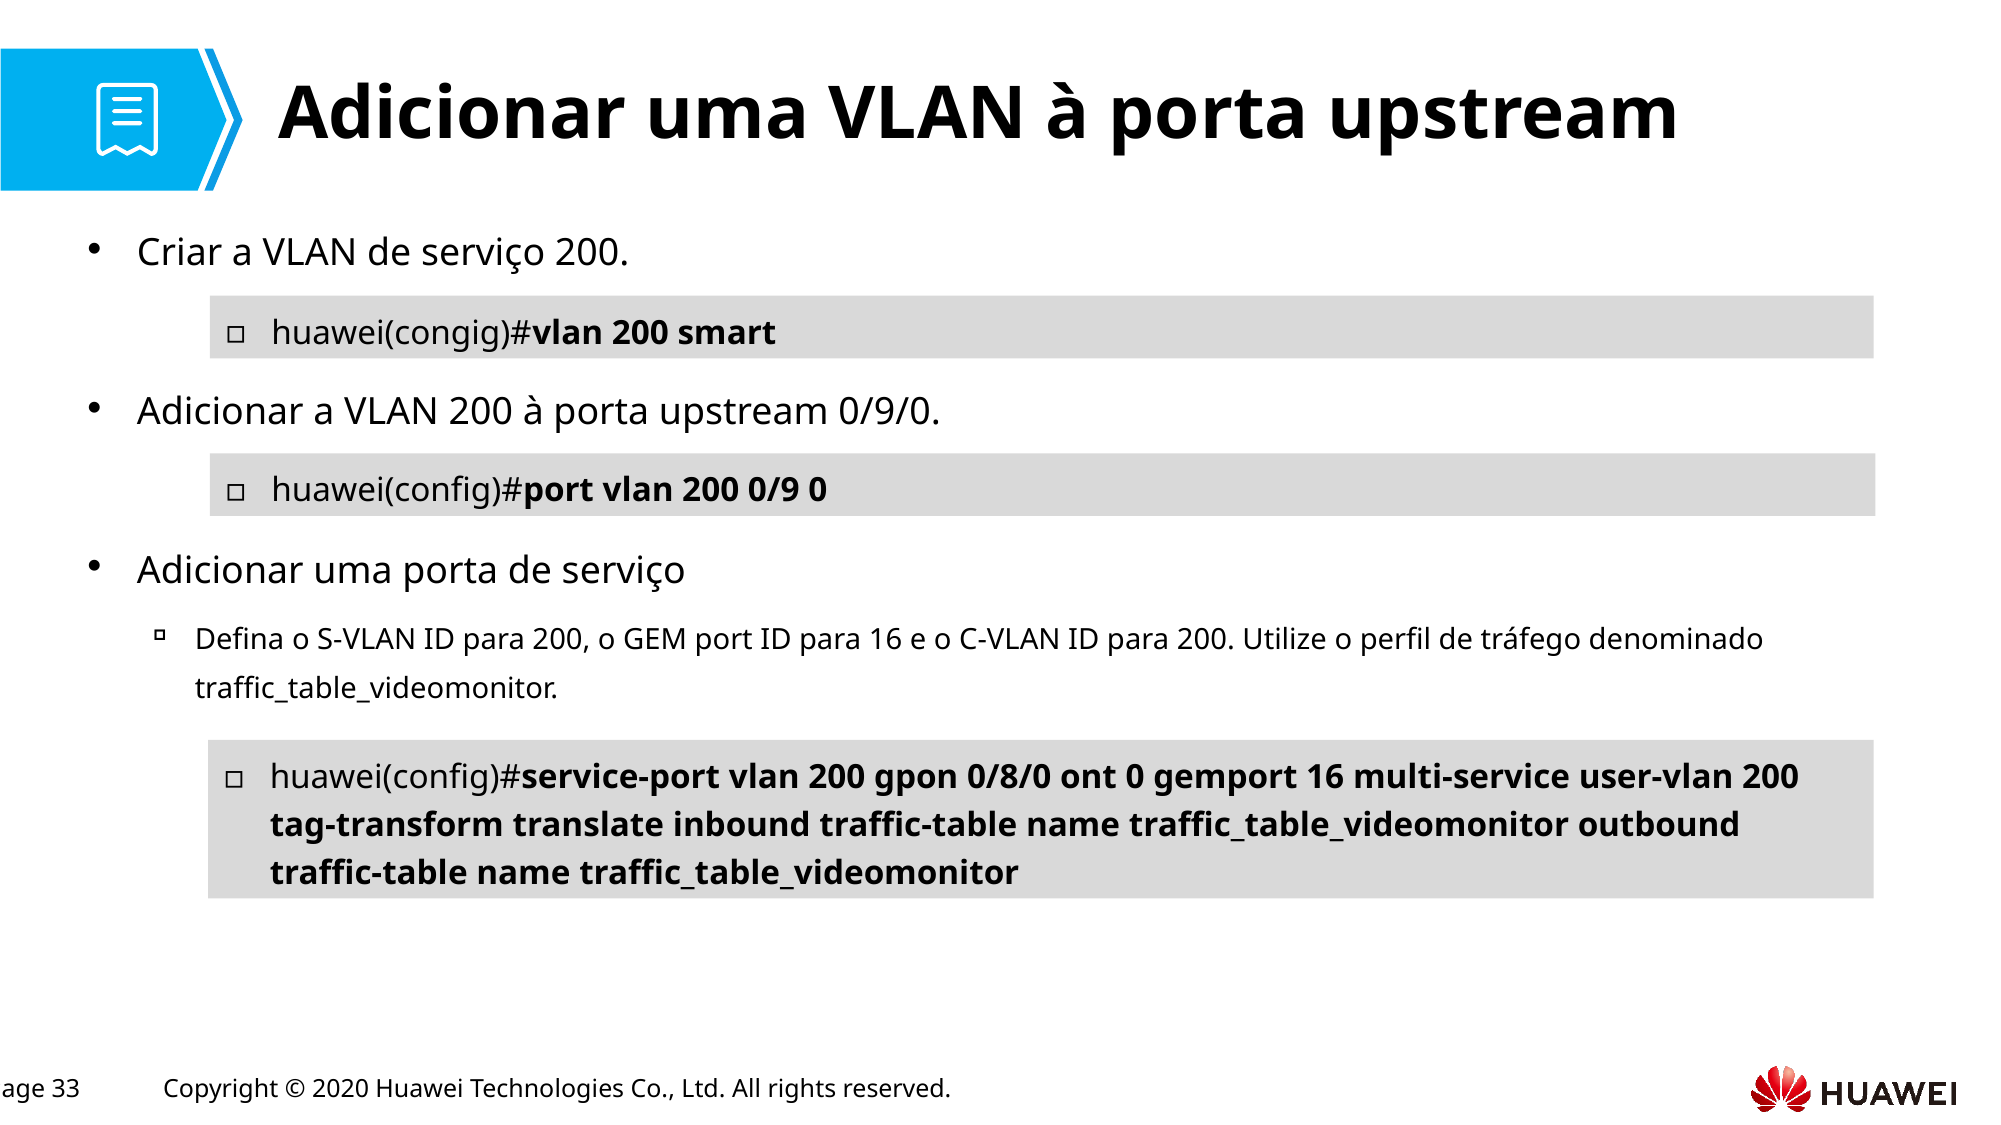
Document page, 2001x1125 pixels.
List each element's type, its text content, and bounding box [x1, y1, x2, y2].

title Adicionar uma VLAN à porta upstream [261, 67, 1875, 173]
text_box huawei(congig)#vlan 200 smart [209, 295, 1874, 359]
text_box huawei(config)#service-port vlan 200 gpon 0/8/0 ont 0 gemport 16 multi-service user-vlan 200 tag-transform translate inbound traffic-table name traffic_table_videomonitor outbound traffic-table name traffic_table_videomonitor [208, 739, 1874, 899]
text_box huawei(config)#port vlan 200 0/9 0 [209, 453, 1876, 516]
list Criar a VLAN de serviço 200. Adicionar a VLAN 200 à porta upstream 0/9/0. Adicionar uma porta de serviço Defina o S-VLAN ID para 200, o GEM port ID para 16 e o C-VLAN ID para 200. Utilize o perfil de tráfego denominado traffic_table_videomonitor. [73, 203, 1930, 972]
picture [1751, 1066, 1956, 1112]
